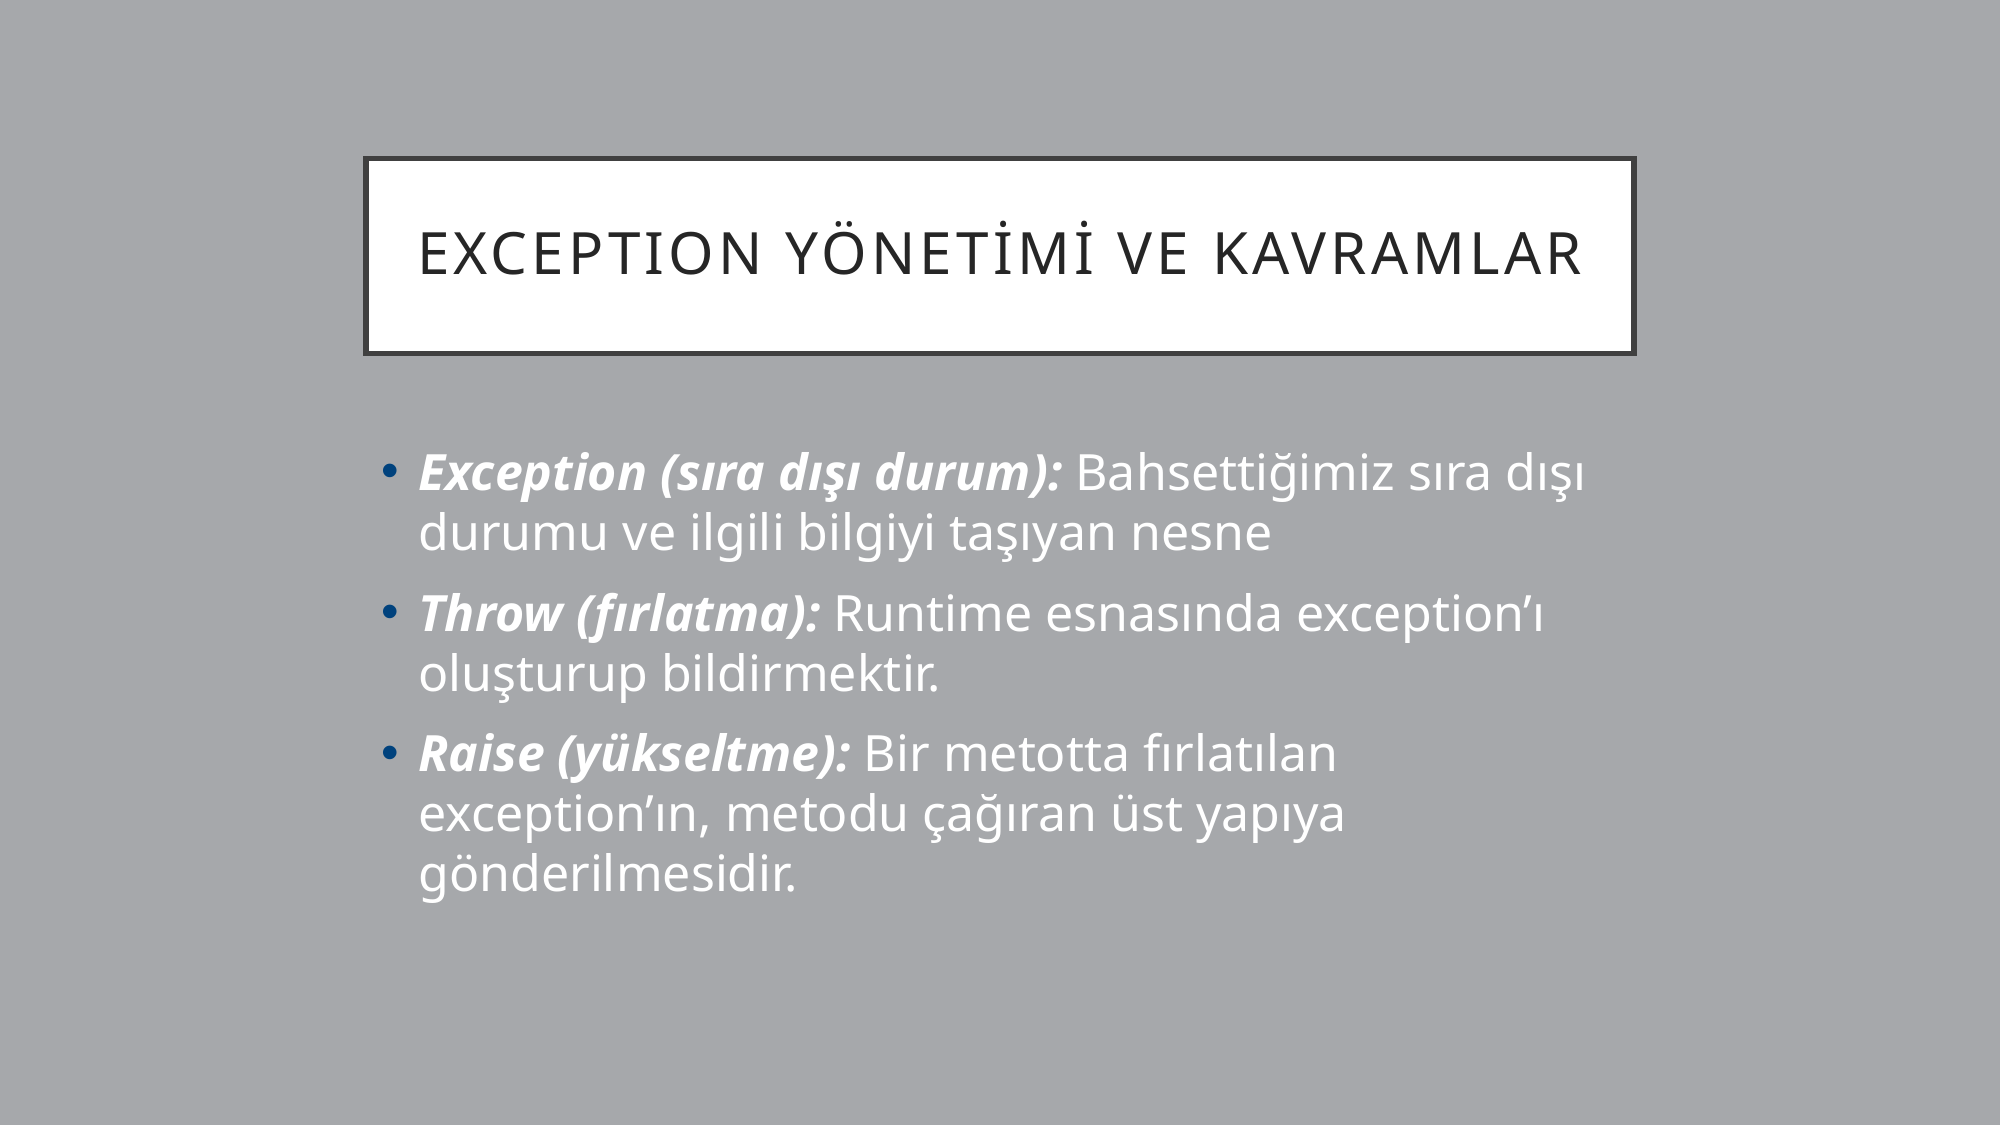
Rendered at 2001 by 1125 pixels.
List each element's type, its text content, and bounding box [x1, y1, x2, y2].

list Exception (sıra dışı durum): Bahsettiğimiz sıra dışı durumu ve ilgili bilgiyi taşıyan nesne Throw (fırlatma): Runtime esnasında exception’ı oluşturup bildirmektir. Raise (yükseltme): Bir metotta fırlatılan exception’ın, metodu çağıran üst yapıya gönderilmesidir. [366, 432, 1634, 942]
title EXCEPTION YÖNETİMİ VE KAVRAMLAR [363, 156, 1637, 356]
